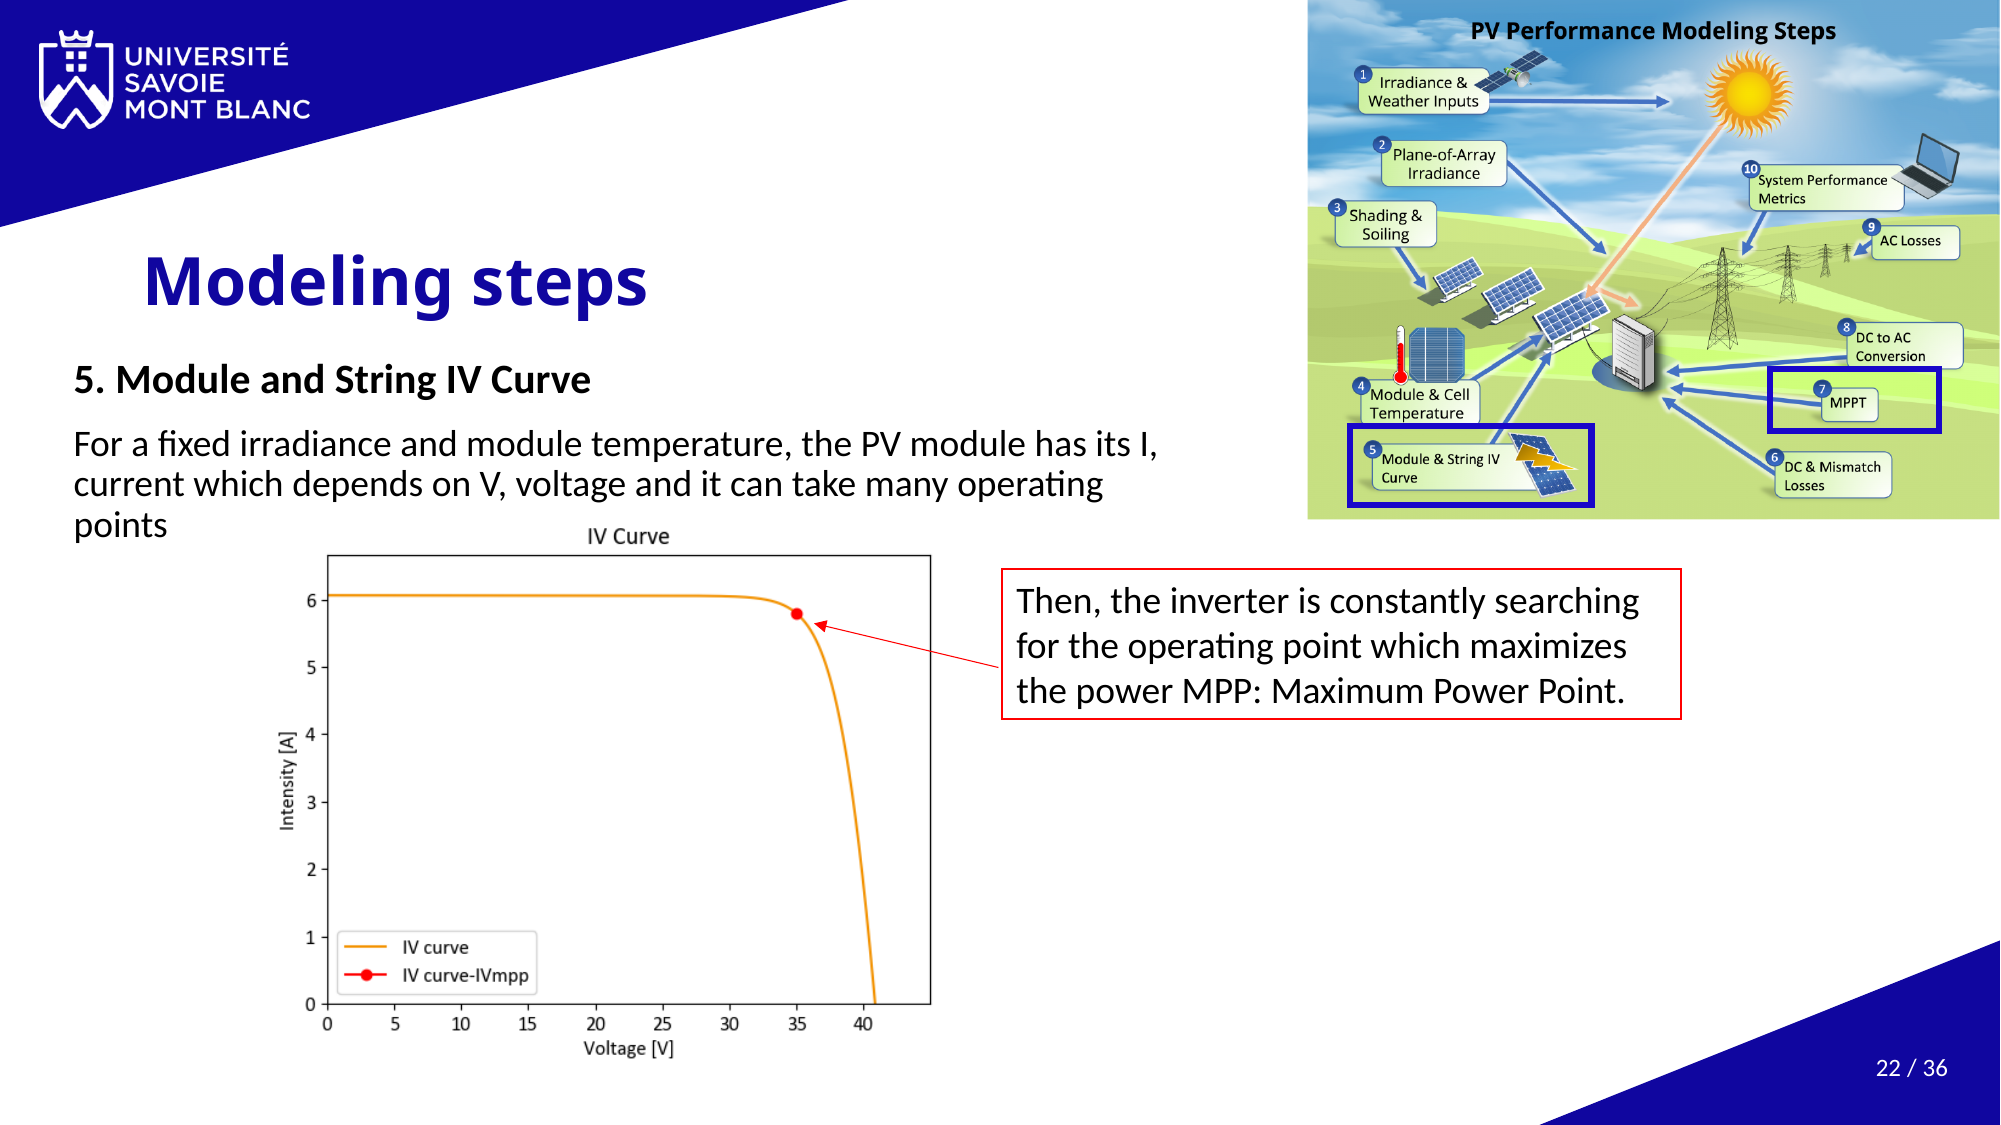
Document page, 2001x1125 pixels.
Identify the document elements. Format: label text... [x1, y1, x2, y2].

picture [39, 30, 310, 129]
picture [241, 504, 958, 1067]
text_box Then, the inverter is constantly searching for the operating point which maximizes the power MPP: Maximum Power Point. [1001, 568, 1682, 720]
slide_number 22 / 36 [1769, 1037, 1964, 1097]
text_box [813, 623, 999, 668]
picture [1307, 0, 2000, 520]
text_box 5. Module and String IV Curve For a fixed irradiance and module temperature, the PV module has its I, current which depends on V, voltage and it can take many operating points [54, 350, 1222, 1067]
title Modeling steps [127, 250, 1307, 318]
